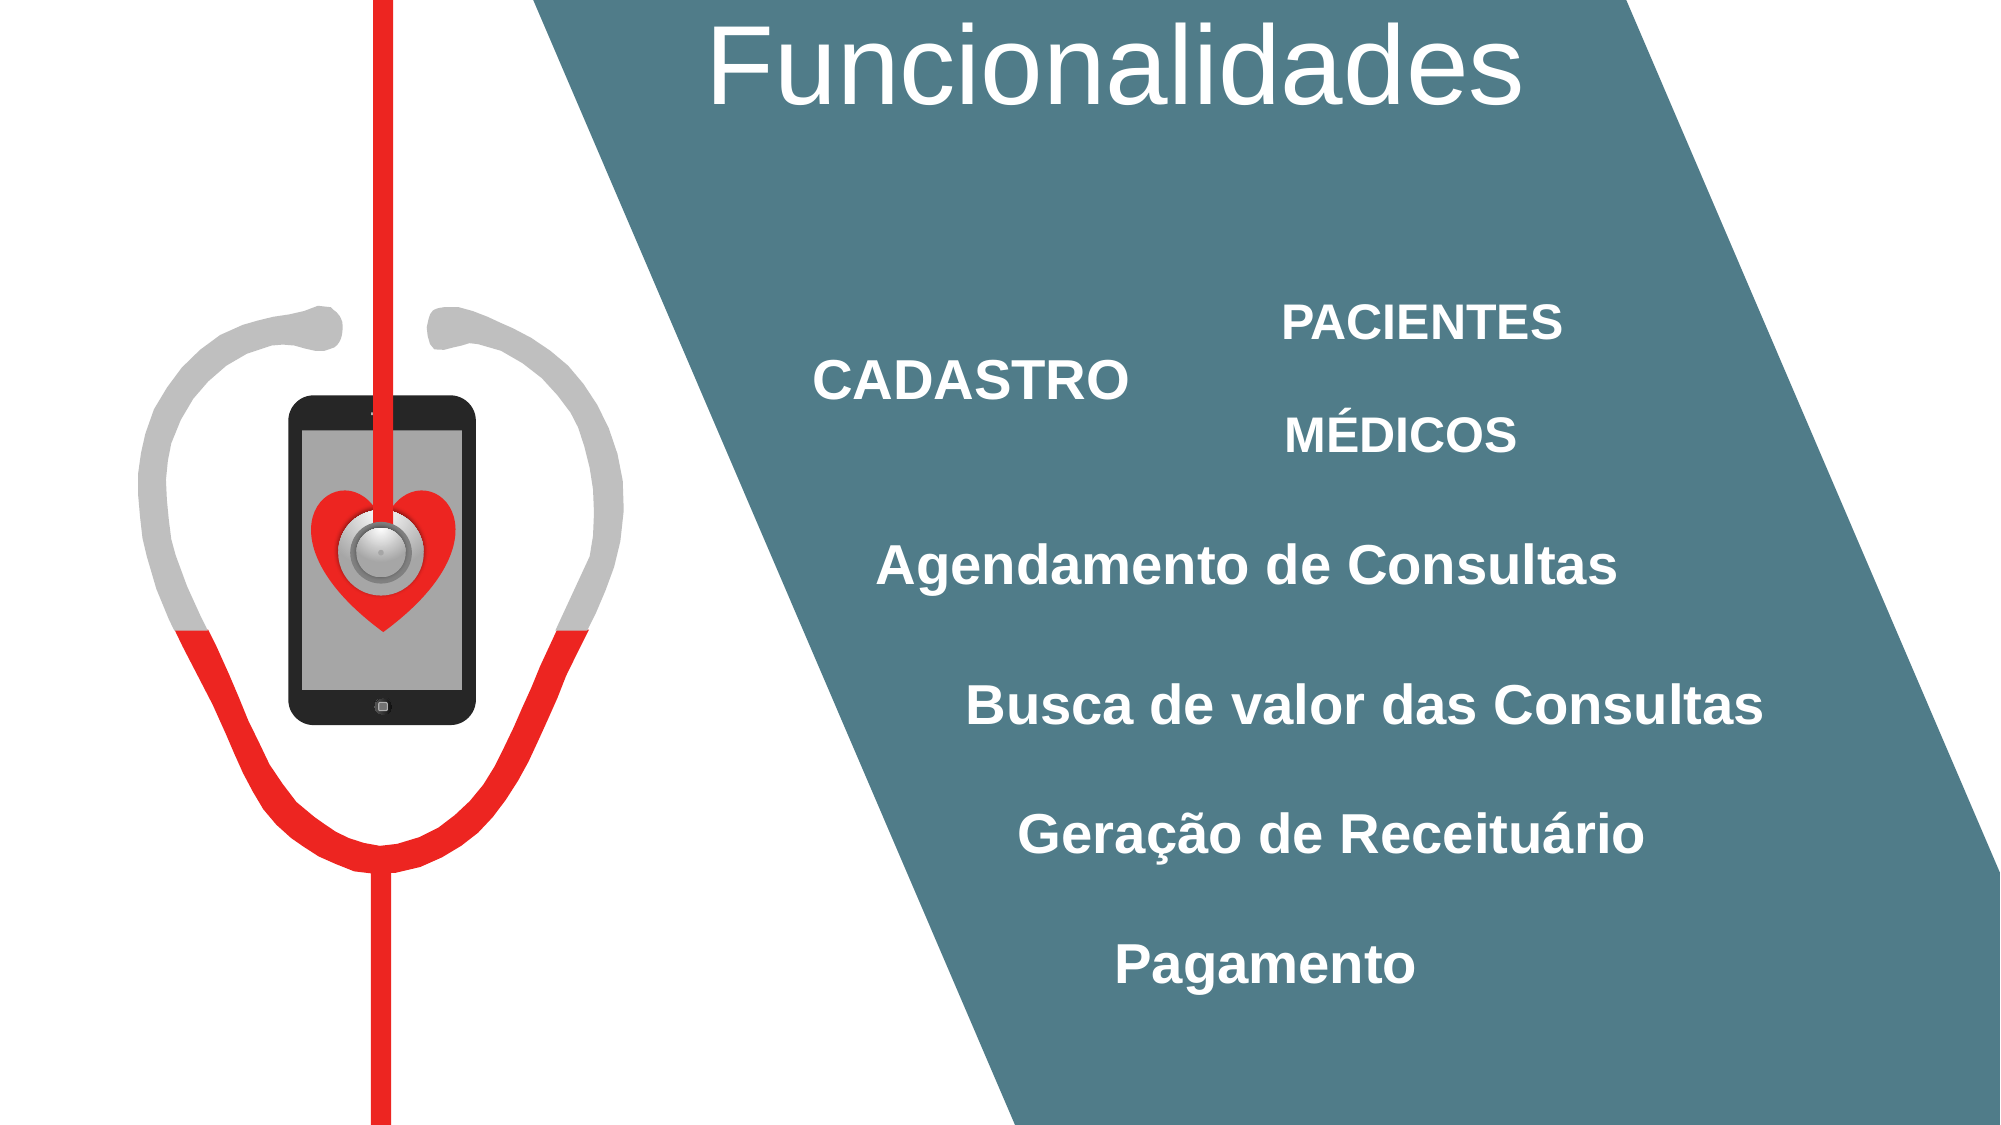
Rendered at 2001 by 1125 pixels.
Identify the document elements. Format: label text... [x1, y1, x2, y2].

text_box Geração de Receituário [999, 790, 1933, 873]
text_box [288, 395, 476, 726]
text_box [426, 307, 624, 631]
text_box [794, 282, 2000, 471]
text_box [370, 873, 392, 1125]
text_box Funcionalidades [691, 0, 1680, 135]
text_box [138, 305, 343, 631]
text_box [175, 629, 590, 874]
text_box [350, 521, 412, 584]
text_box Pagamento [1096, 920, 1836, 1003]
text_box [532, 0, 2000, 1125]
text_box [372, 0, 394, 395]
text_box Agendamento de Consultas [858, 520, 1757, 604]
text_box Busca de valor das Consultas [947, 660, 1881, 743]
